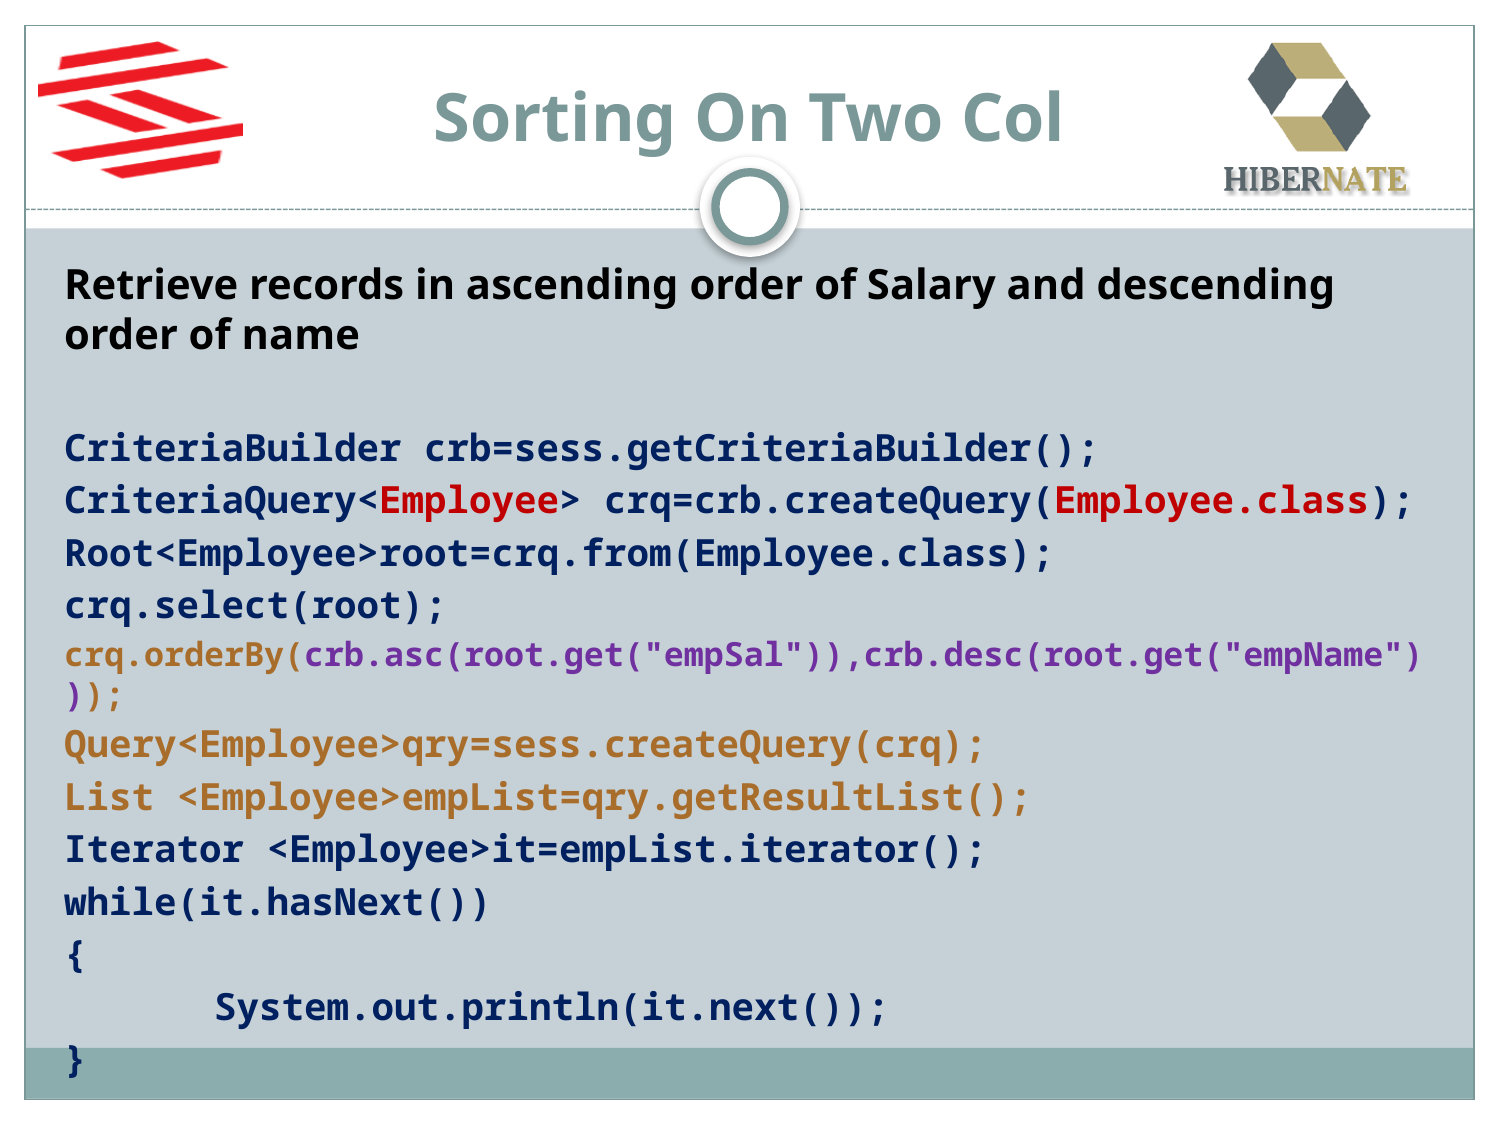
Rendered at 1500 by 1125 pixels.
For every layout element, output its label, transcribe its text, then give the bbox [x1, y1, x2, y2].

picture [1223, 42, 1411, 197]
list Retrieve records in ascending order of Salary and descending order of name CriteriaBuilder crb=sess.getCriteriaBuilder(); CriteriaQuery<Employee> crq=crb.createQuery(Employee.class); Root<Employee>root=crq.from(Employee.class); crq.select(root); crq.orderBy(crb.asc(root.get("empSal")),crb.desc(root.get("empName"))); Query<Employee>qry=sess.createQuery(crq); List <Employee>empList=qry.getResultList(); Iterator <Employee>it=empList.iterator(); while(it.hasNext()) { System.out.println(it.next()); } [49, 250, 1445, 1001]
picture [37, 40, 243, 185]
title Sorting On Two Col [237, 37, 1450, 162]
